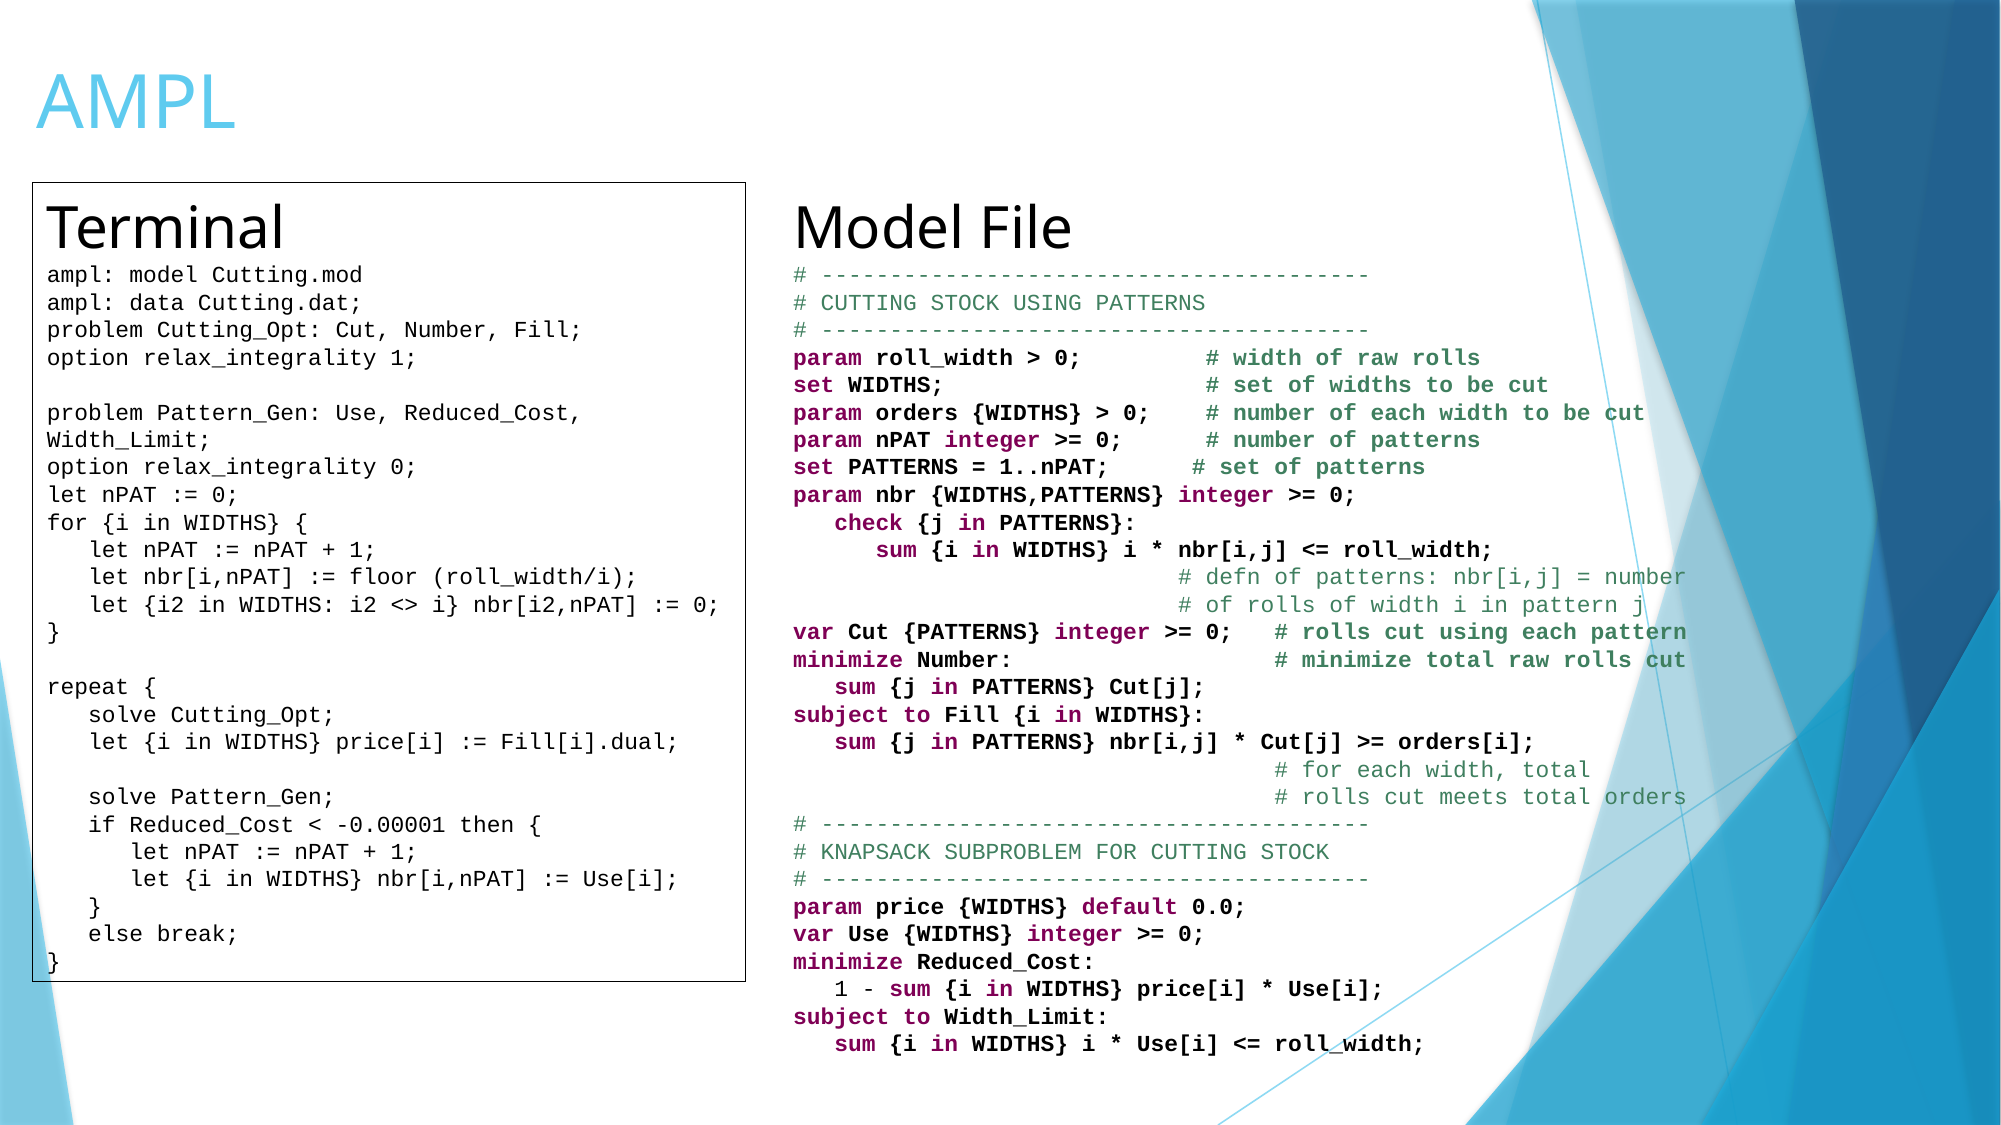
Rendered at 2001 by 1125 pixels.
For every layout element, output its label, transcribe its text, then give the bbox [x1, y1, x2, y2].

text_box AMPL [21, 46, 252, 151]
text_box Model File # ---------------------------------------- # CUTTING STOCK USING PATTERNS # ---------------------------------------- param roll_width > 0; # width of raw rolls set WIDTHS; # set of widths to be cut param orders {WIDTHS} > 0; # number of each width to be cut param nPAT integer >= 0; # number of patterns set PATTERNS = 1..nPAT; # set of patterns param nbr {WIDTHS,PATTERNS} integer >= 0; check {j in PATTERNS}: sum {i in WIDTHS} i * nbr[i,j] <= roll_width; # defn of patterns: nbr[i,j] = number # of rolls of width i in pattern j var Cut {PATTERNS} integer >= 0; # rolls cut using each pattern minimize Number: # minimize total raw rolls cut sum {j in PATTERNS} Cut[j]; subject to Fill {i in WIDTHS}: sum {j in PATTERNS} nbr[i,j] * Cut[j] >= orders[i]; # for each width, total # rolls cut meets total orders # ---------------------------------------- # KNAPSACK SUBPROBLEM FOR CUTTING STOCK # ---------------------------------------- param price {WIDTHS} default 0.0; var Use {WIDTHS} integer >= 0; minimize Reduced_Cost: 1 - sum {i in WIDTHS} price[i] * Use[i]; subject to Width_Limit: sum {i in WIDTHS} i * Use[i] <= roll_width; [778, 182, 1756, 1064]
text_box Terminal ampl: model Cutting.mod ampl: data Cutting.dat; problem Cutting_Opt: Cut, Number, Fill; option relax_integrality 1; problem Pattern_Gen: Use, Reduced_Cost, Width_Limit; option relax_integrality 0; let nPAT := 0; for {i in WIDTHS} { let nPAT := nPAT + 1; let nbr[i,nPAT] := floor (roll_width/i); let {i2 in WIDTHS: i2 <> i} nbr[i2,nPAT] := 0; } repeat { solve Cutting_Opt; let {i in WIDTHS} price[i] := Fill[i].dual; solve Pattern_Gen; if Reduced_Cost < -0.00001 then { let nPAT := nPAT + 1; let {i in WIDTHS} nbr[i,nPAT] := Use[i]; } else break; } [32, 182, 746, 982]
